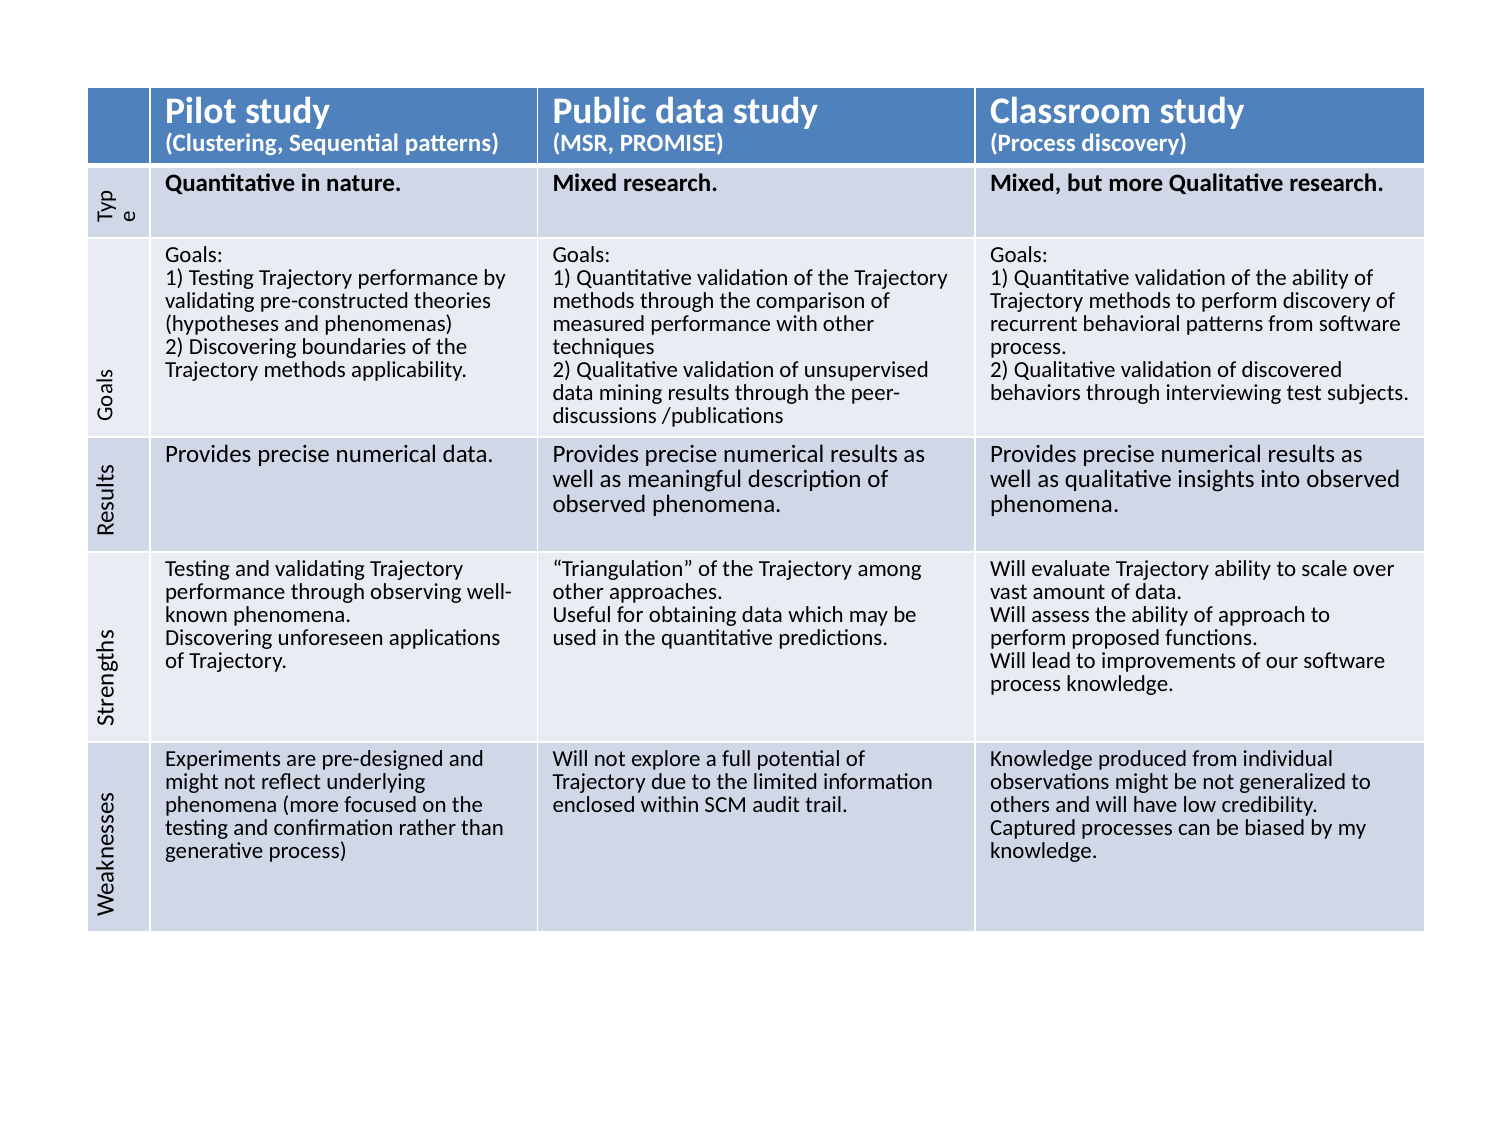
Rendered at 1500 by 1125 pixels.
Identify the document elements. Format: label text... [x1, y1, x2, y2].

table_cell Knowledge produced from individual observations might be not generalized to others and will have low credibility. Captured processes can be biased by my knowledge. [976, 743, 1424, 931]
table_cell Provides precise numerical results as well as meaningful description of observed phenomena. [538, 438, 974, 551]
table_cell Testing and validating Trajectory performance through observing well-known phenomena. Discovering unforeseen applications of Trajectory. [151, 553, 537, 741]
table_cell Experiments are pre-designed and might not reflect underlying phenomena (more focused on the testing and confirmation rather than generative process) [151, 743, 537, 931]
table_header Pilot study (Clustering, Sequential patterns) [151, 88, 537, 163]
table_cell Goals: 1) Testing Trajectory performance by validating pre-constructed theories (hypotheses and phenomenas) 2) Discovering boundaries of the Trajectory methods applicability. [151, 239, 537, 436]
table_header [88, 88, 149, 163]
table_cell Type [88, 168, 149, 237]
table_cell Mixed research. [538, 168, 974, 237]
table_cell Weaknesses [88, 743, 149, 931]
table_cell “Triangulation” of the Trajectory among other approaches. Useful for obtaining data which may be used in the quantitative predictions. [538, 553, 974, 741]
table_cell Quantitative in nature. [151, 168, 537, 237]
table_cell Provides precise numerical results as well as qualitative insights into observed phenomena. [976, 438, 1424, 551]
table_cell Goals [88, 239, 149, 436]
table_cell Mixed, but more Qualitative research. [976, 168, 1424, 237]
table_header Classroom study (Process discovery) [976, 88, 1424, 163]
table_cell Goals: 1) Quantitative validation of the Trajectory methods through the comparison of measured performance with other techniques 2) Qualitative validation of unsupervised data mining results through the peer-discussions /publications [538, 239, 974, 436]
table_cell Strengths [88, 553, 149, 741]
table_cell Will not explore a full potential of Trajectory due to the limited information enclosed within SCM audit trail. [538, 743, 974, 931]
table_cell Provides precise numerical data. [151, 438, 537, 551]
table_header Public data study (MSR, PROMISE) [538, 88, 974, 163]
table_cell Goals: 1) Quantitative validation of the ability of Trajectory methods to perform discovery of recurrent behavioral patterns from software process. 2) Qualitative validation of discovered behaviors through interviewing test subjects. [976, 239, 1424, 436]
table_cell Will evaluate Trajectory ability to scale over vast amount of data. Will assess the ability of approach to perform proposed functions. Will lead to improvements of our software process knowledge. [976, 553, 1424, 741]
table_cell Results [88, 438, 149, 551]
